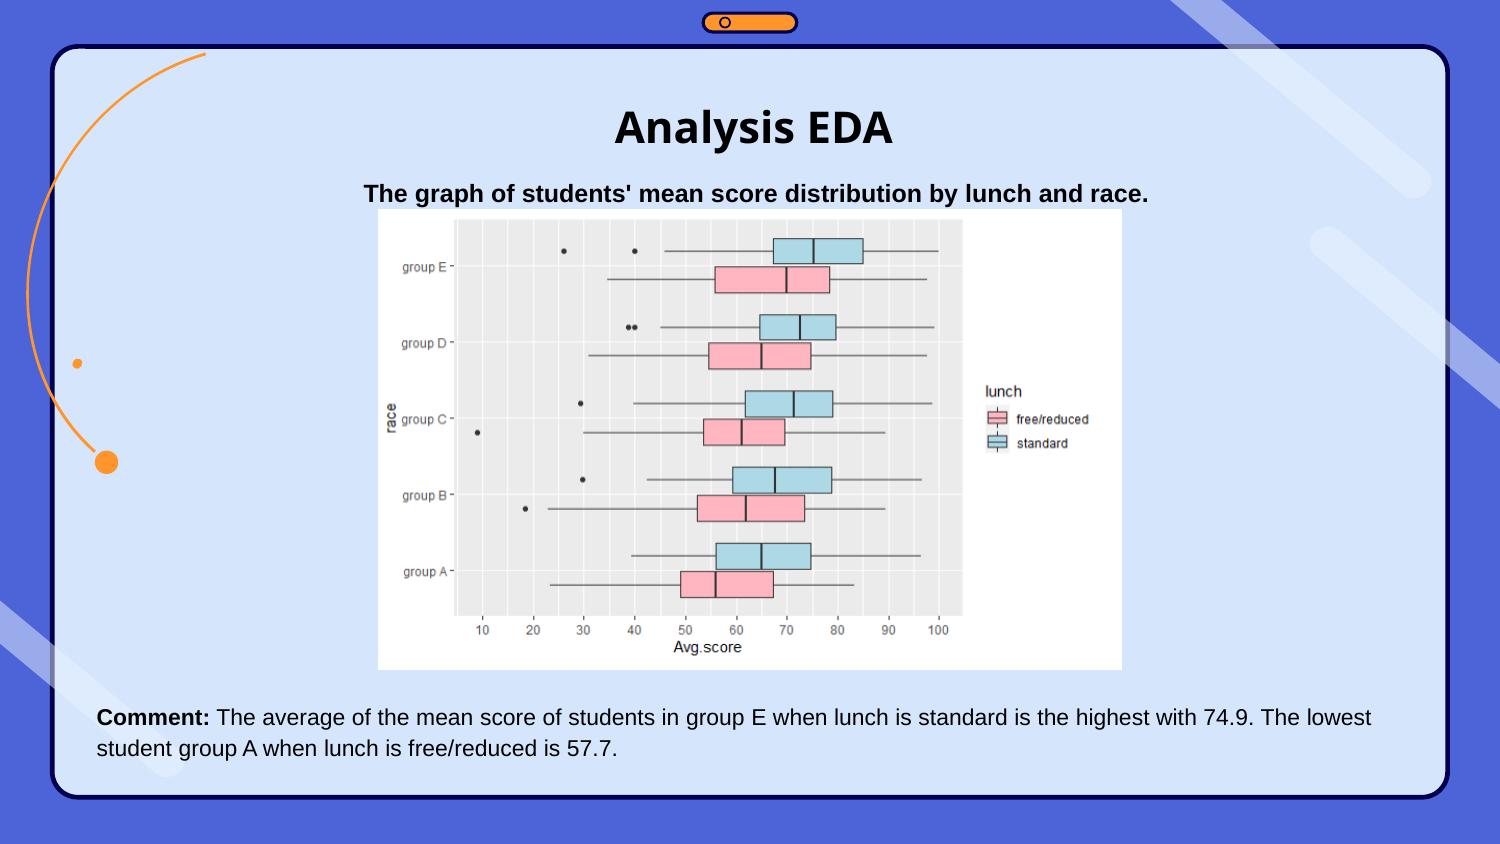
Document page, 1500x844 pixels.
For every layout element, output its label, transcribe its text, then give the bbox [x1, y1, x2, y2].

text_box The graph of students' mean score distribution by lunch and race. [1092, 157, 1197, 257]
text_box Comment: The average of the mean score of students in group E when lunch is standard is the highest with 74.9. The lowest student group A when lunch is free/reduced is 57.7. [81, 683, 1443, 777]
text_box The graph of students' mean score distribution by lunch and race. [317, 157, 599, 257]
text_box Analysis EDA [599, 74, 1092, 208]
picture [378, 209, 1122, 671]
